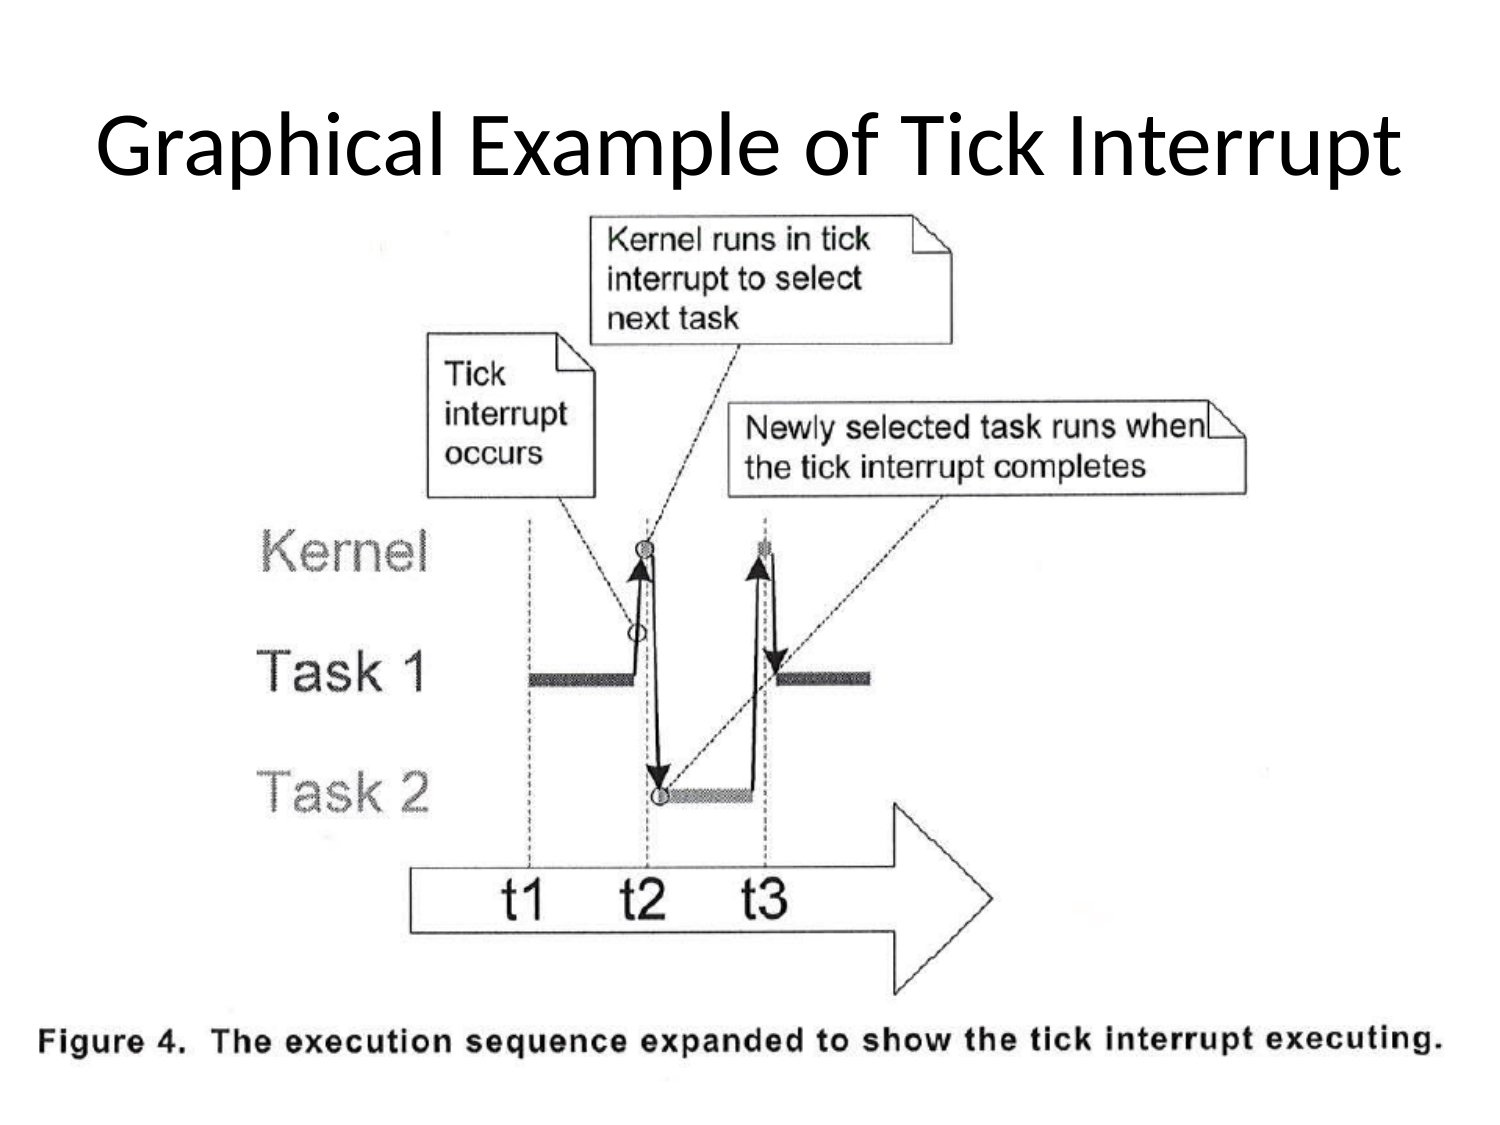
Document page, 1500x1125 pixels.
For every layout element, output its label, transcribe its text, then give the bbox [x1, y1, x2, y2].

picture [24, 187, 1452, 1082]
title Graphical Example of Tick Interrupt [75, 45, 1425, 185]
